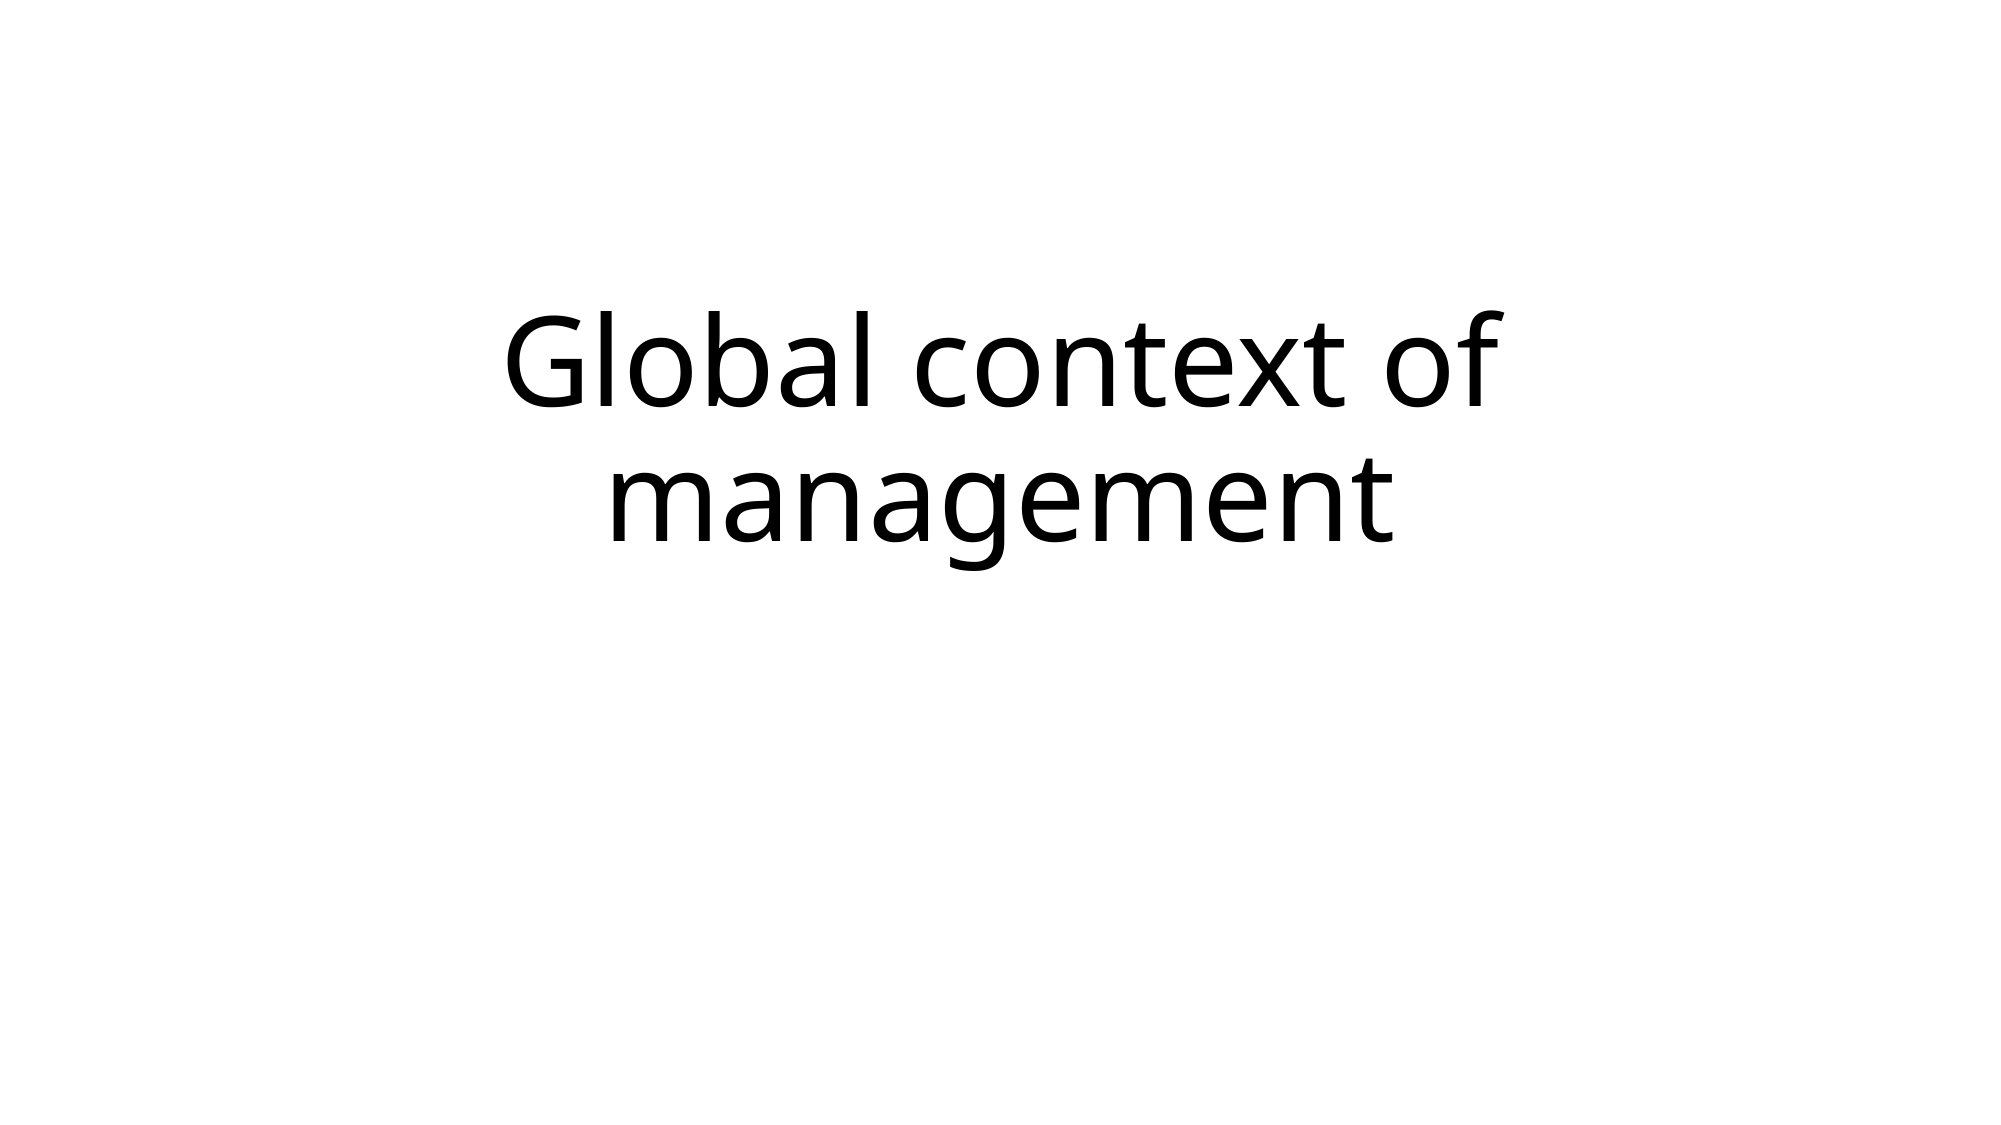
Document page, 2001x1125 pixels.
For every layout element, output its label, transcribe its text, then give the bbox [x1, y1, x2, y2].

title Global context of management [249, 184, 1750, 576]
